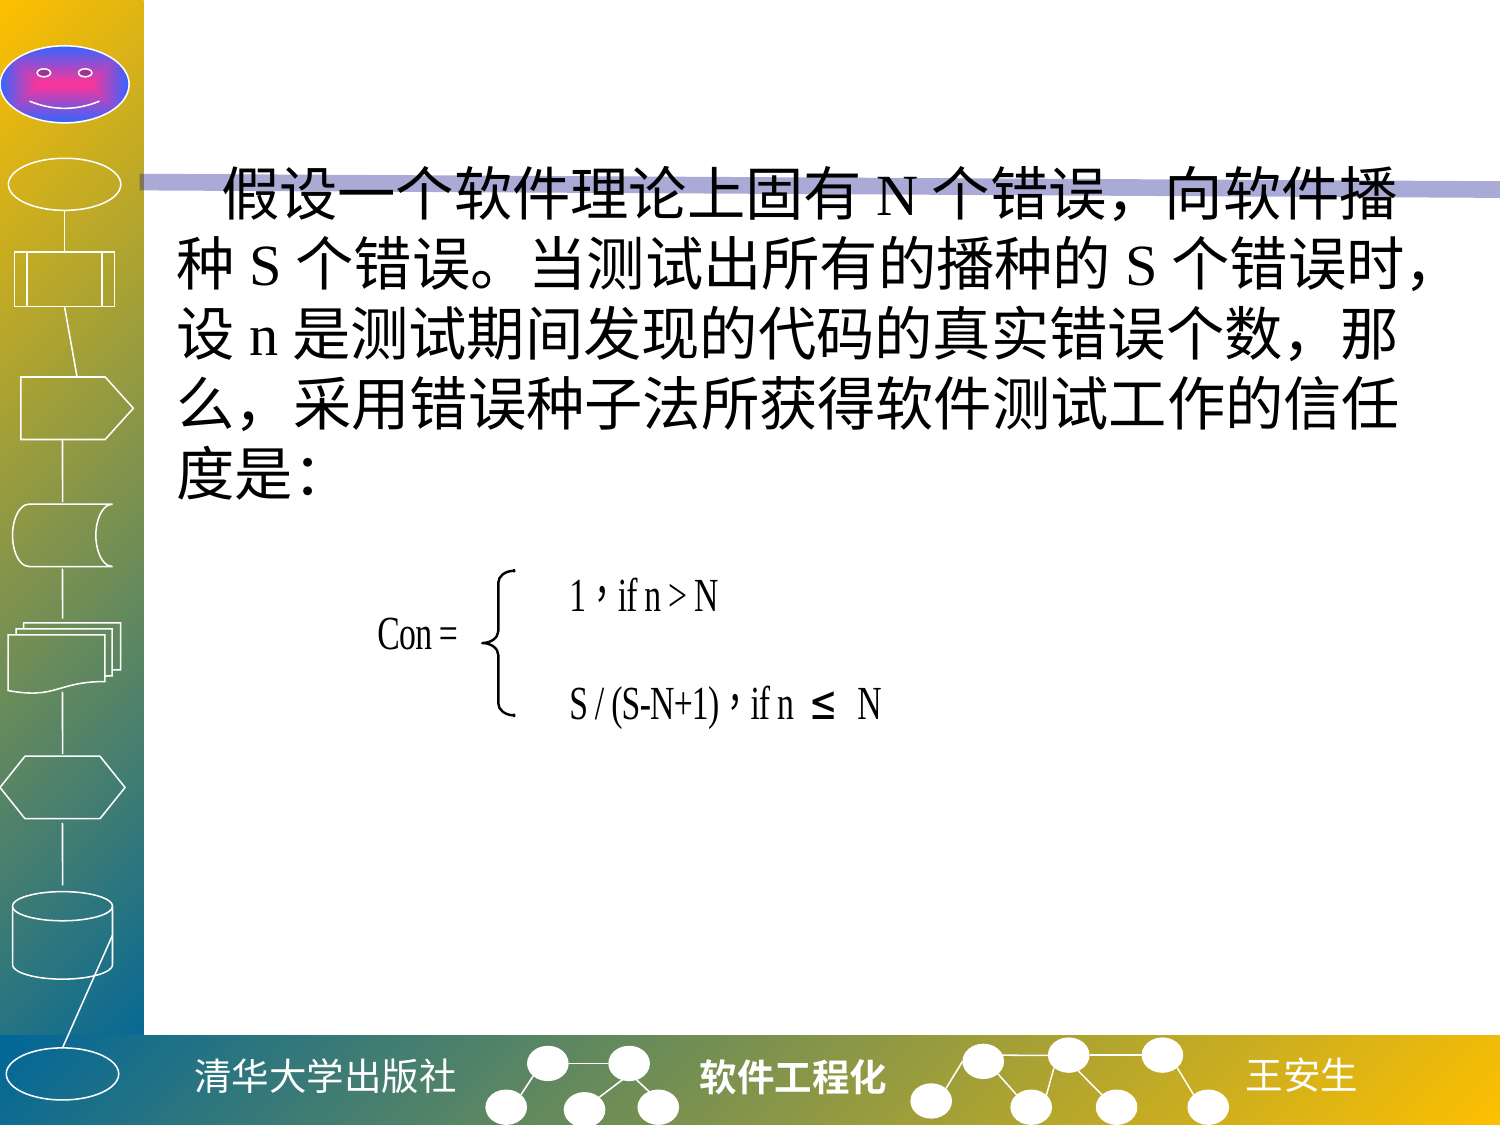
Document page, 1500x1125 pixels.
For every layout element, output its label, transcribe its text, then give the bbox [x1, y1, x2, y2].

picture [157, 497, 1446, 789]
text_box 假设一个软件理论上固有N个错误，向软件播种S个错误。当测试出所有的播种的S个错误时，设n是测试期间发现的代码的真实错误个数，那么，采用错误种子法所获得软件测试工作的信任度是： [161, 149, 1448, 501]
